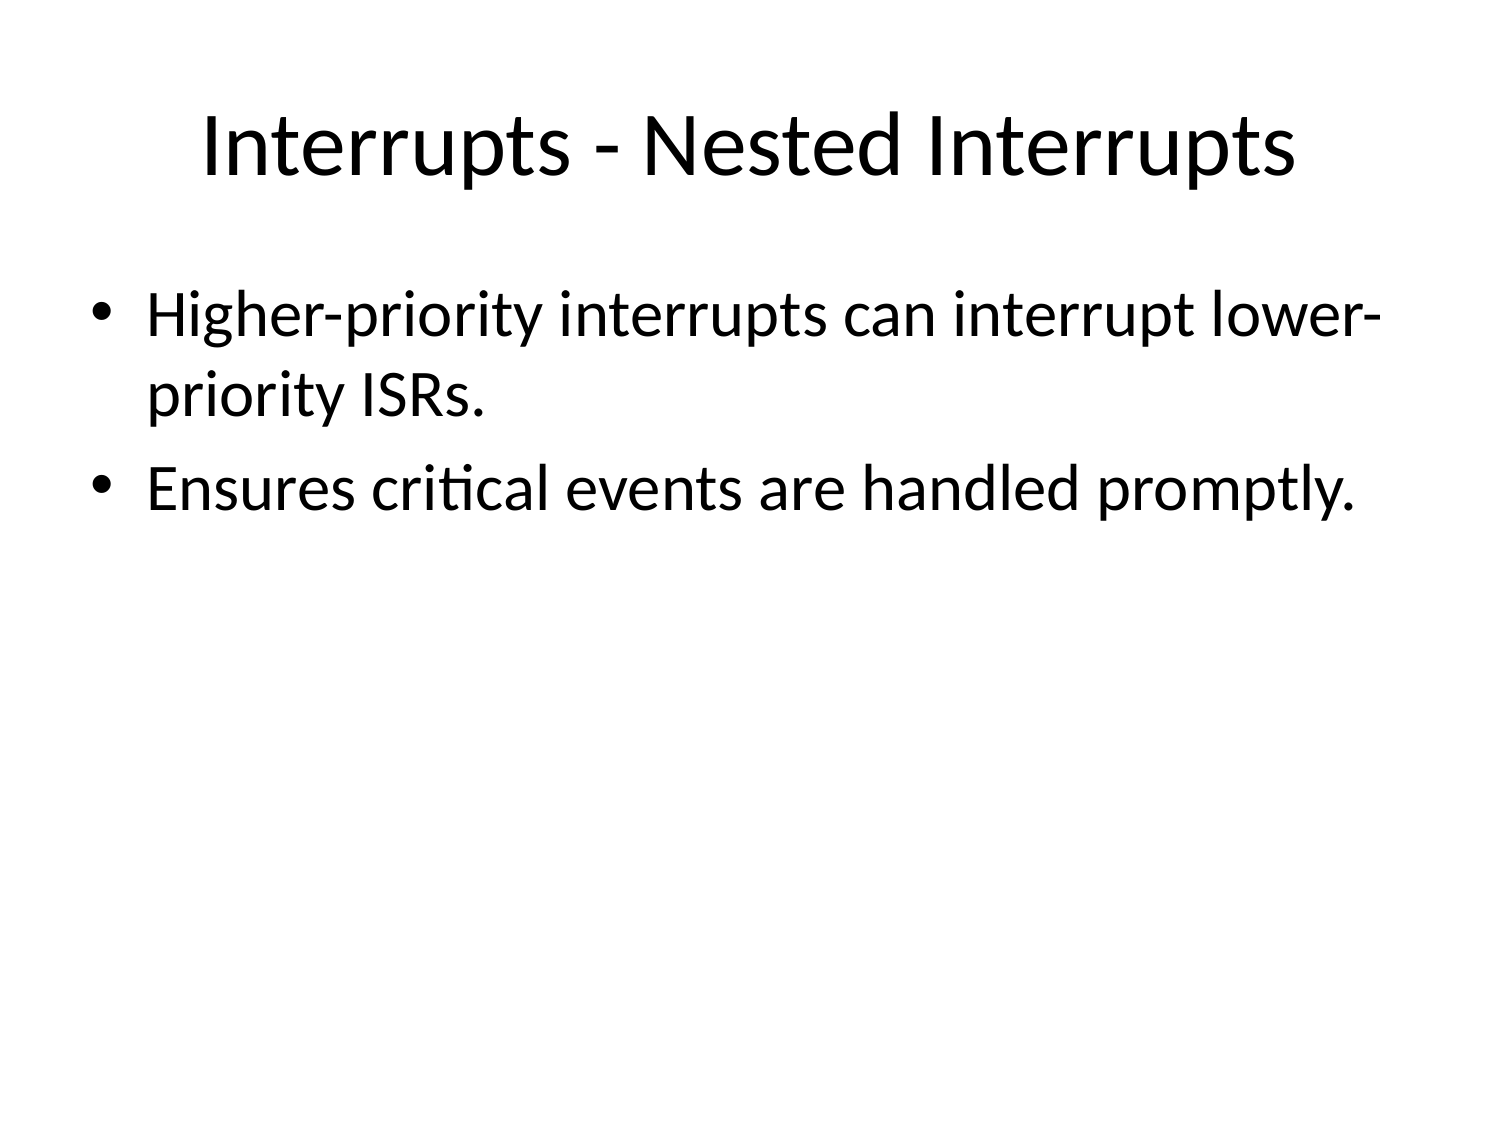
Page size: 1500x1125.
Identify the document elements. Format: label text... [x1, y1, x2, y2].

list Higher-priority interrupts can interrupt lower-priority ISRs. Ensures critical events are handled promptly. [75, 262, 1425, 1005]
title Interrupts - Nested Interrupts [75, 45, 1425, 233]
